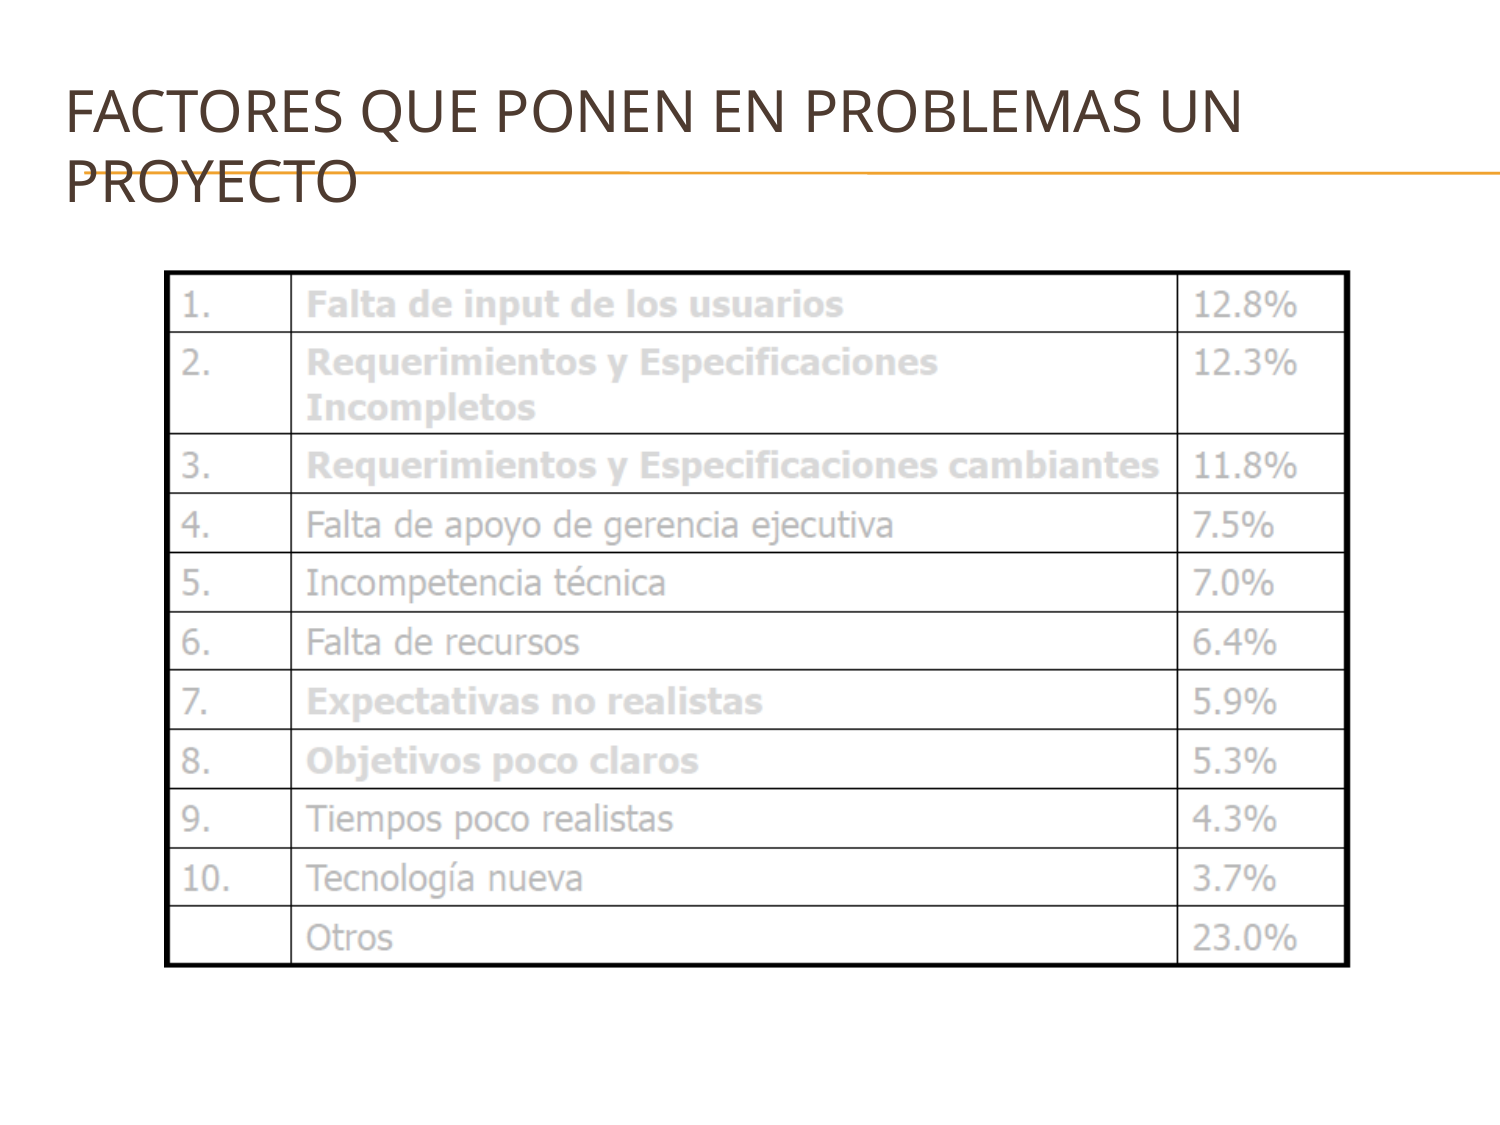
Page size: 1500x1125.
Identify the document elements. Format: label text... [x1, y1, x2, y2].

picture [163, 269, 1352, 972]
title Factores que ponen en problemas un proyecto [50, 75, 1475, 213]
